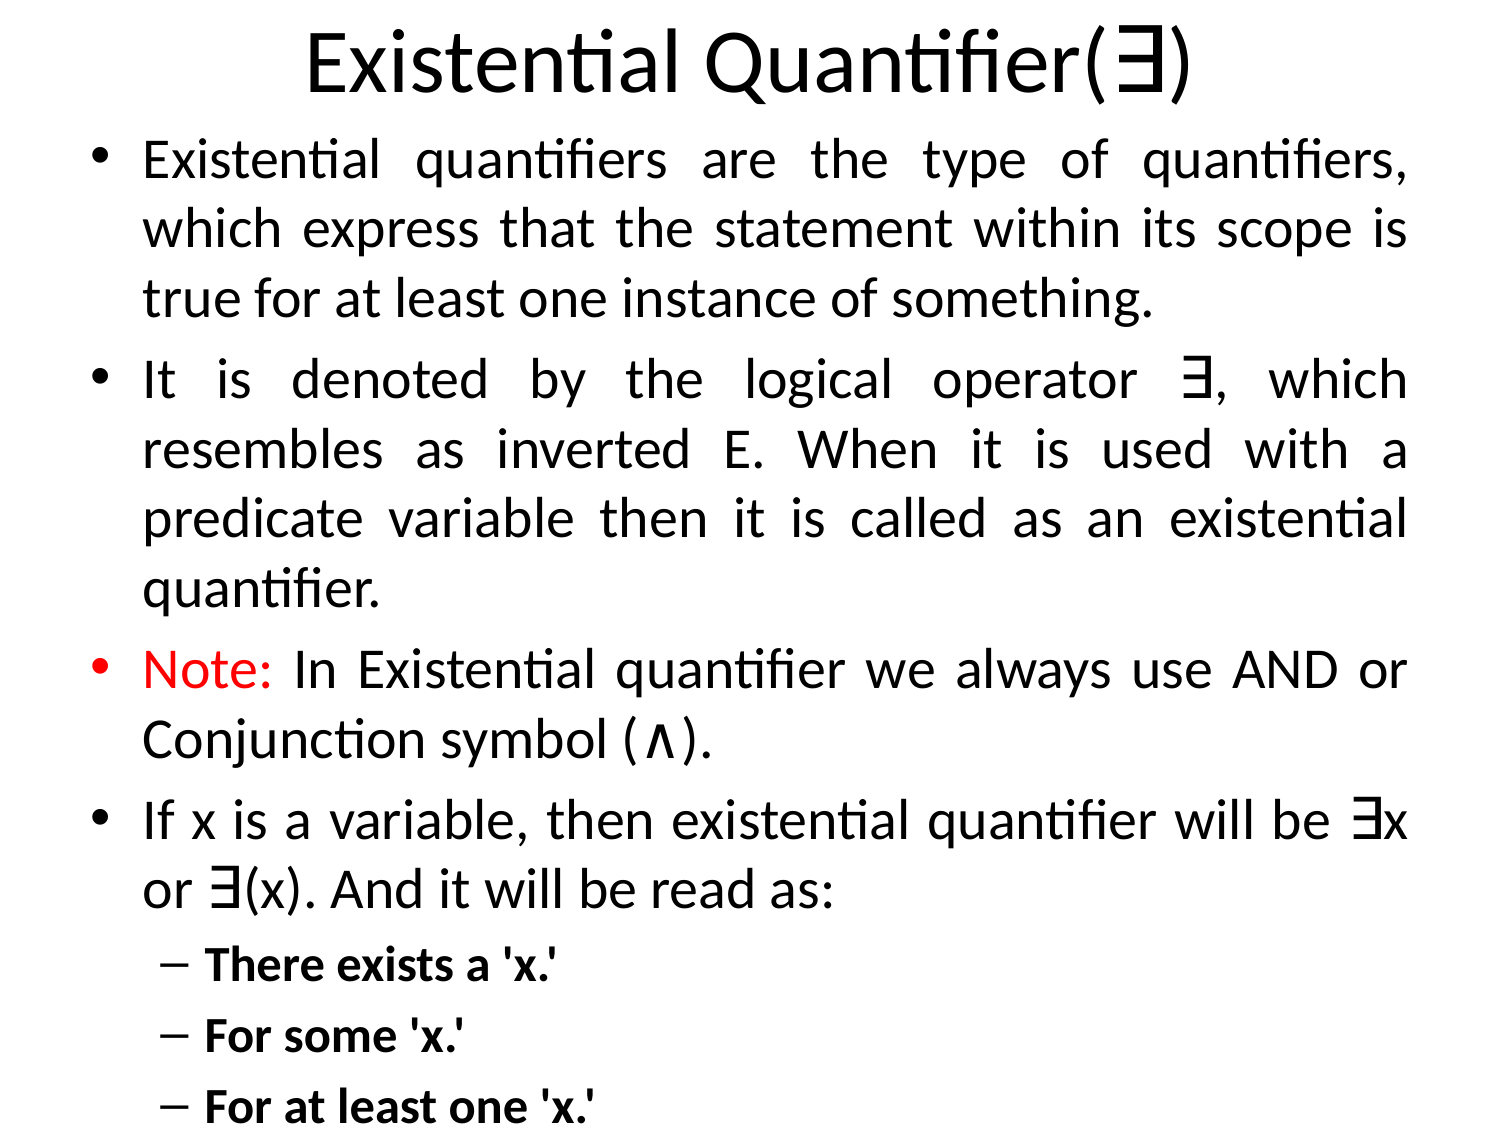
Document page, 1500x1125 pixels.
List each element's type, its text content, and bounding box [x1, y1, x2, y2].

title Existential Quantifier(∃) [75, 0, 1425, 112]
list Existential quantifiers are the type of quantifiers, which express that the statement within its scope is true for at least one instance of something. It is denoted by the logical operator ∃, which resembles as inverted E. When it is used with a predicate variable then it is called as an existential quantifier. Note: In Existential quantifier we always use AND or Conjunction symbol (∧). If x is a variable, then existential quantifier will be ∃x or ∃(x). And it will be read as: There exists a 'x.' For some 'x.' For at least one 'x.' [75, 112, 1425, 1125]
